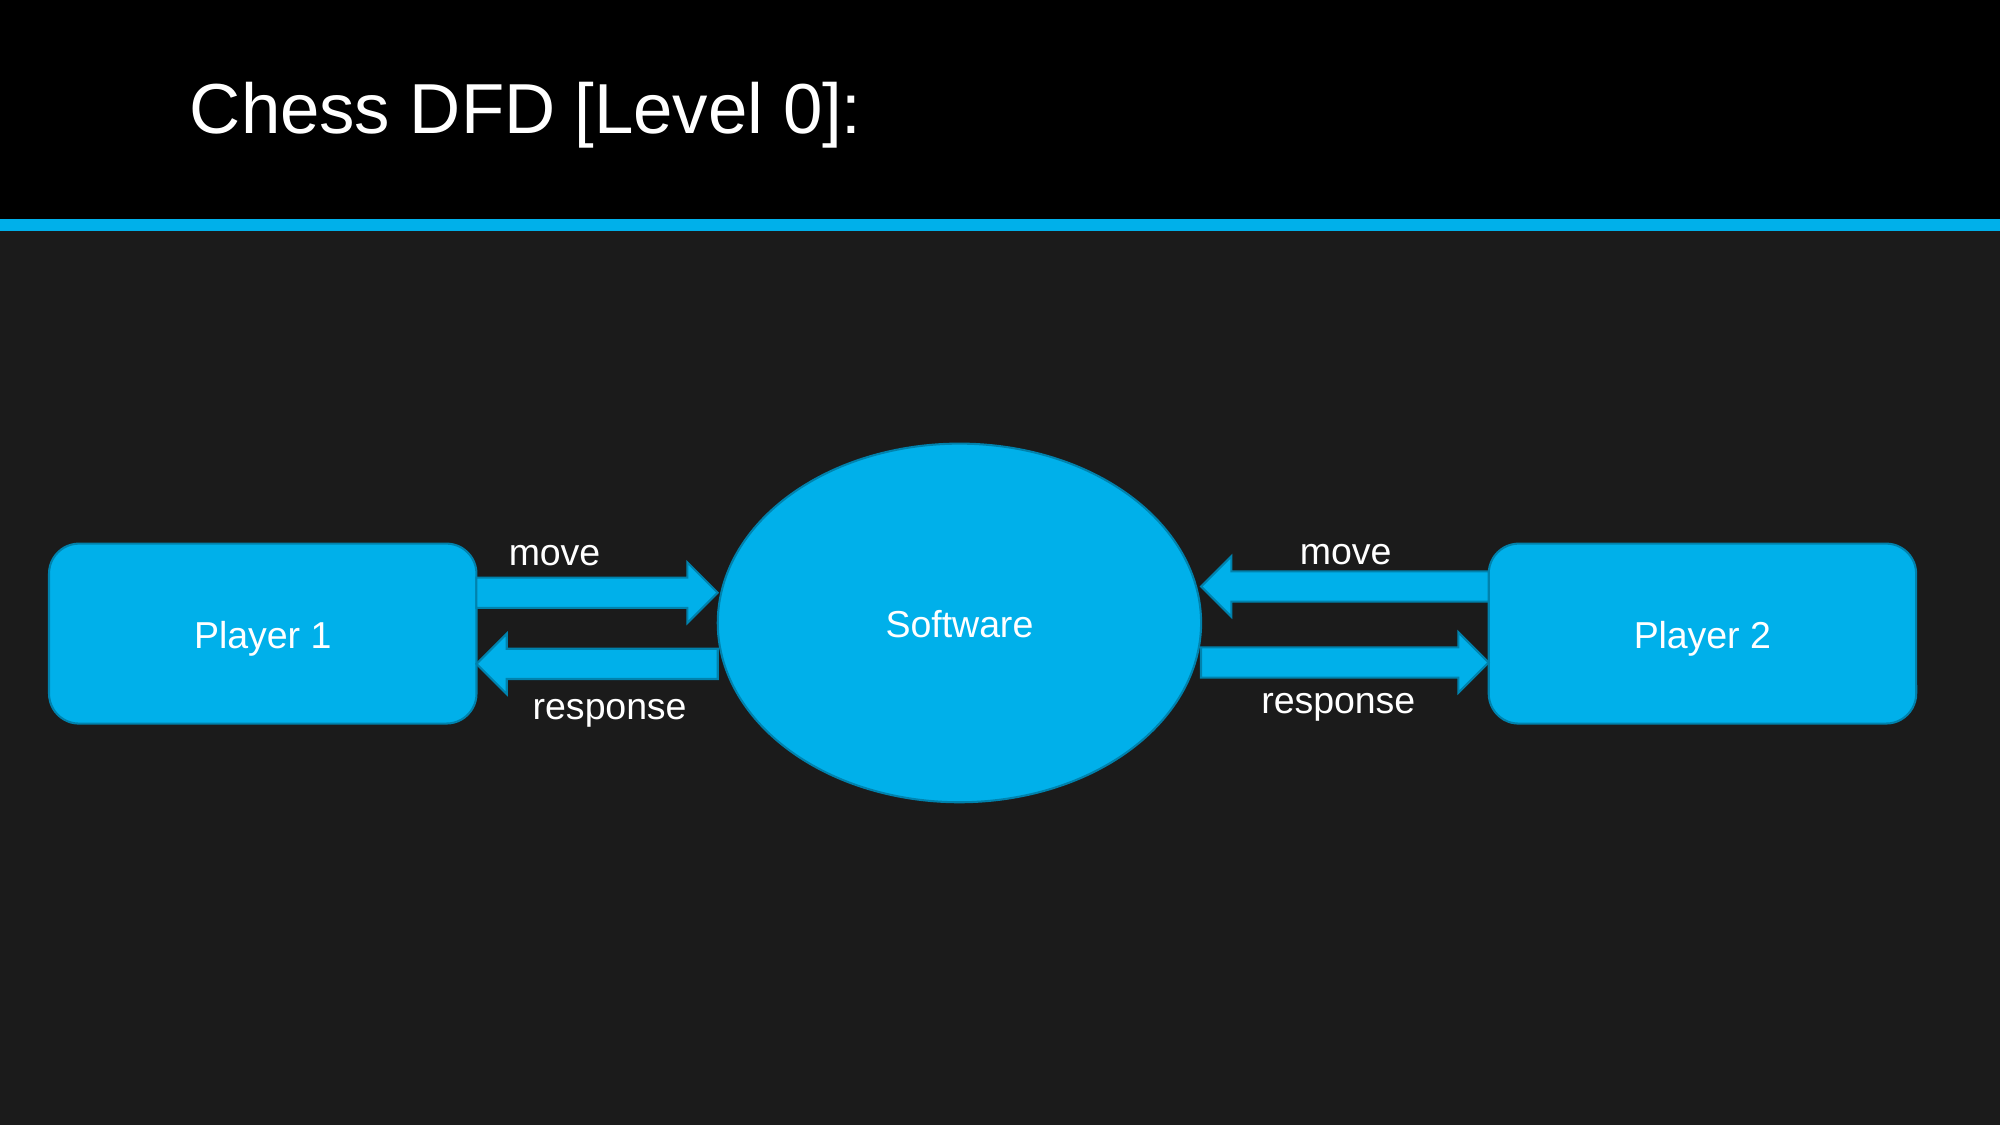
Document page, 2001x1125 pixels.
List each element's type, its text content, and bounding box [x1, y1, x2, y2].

text_box Player 2 [1487, 542, 1918, 725]
text_box response [1246, 668, 1437, 729]
text_box [475, 631, 719, 697]
text_box [1199, 553, 1490, 620]
title Chess DFD [Level 0]: [174, 20, 1825, 201]
text_box Player 1 [47, 542, 478, 725]
text_box move [1285, 519, 1475, 580]
text_box [475, 559, 720, 626]
text_box Software [716, 442, 1203, 804]
text_box response [517, 674, 708, 735]
text_box [1199, 629, 1491, 696]
text_box move [494, 520, 684, 581]
